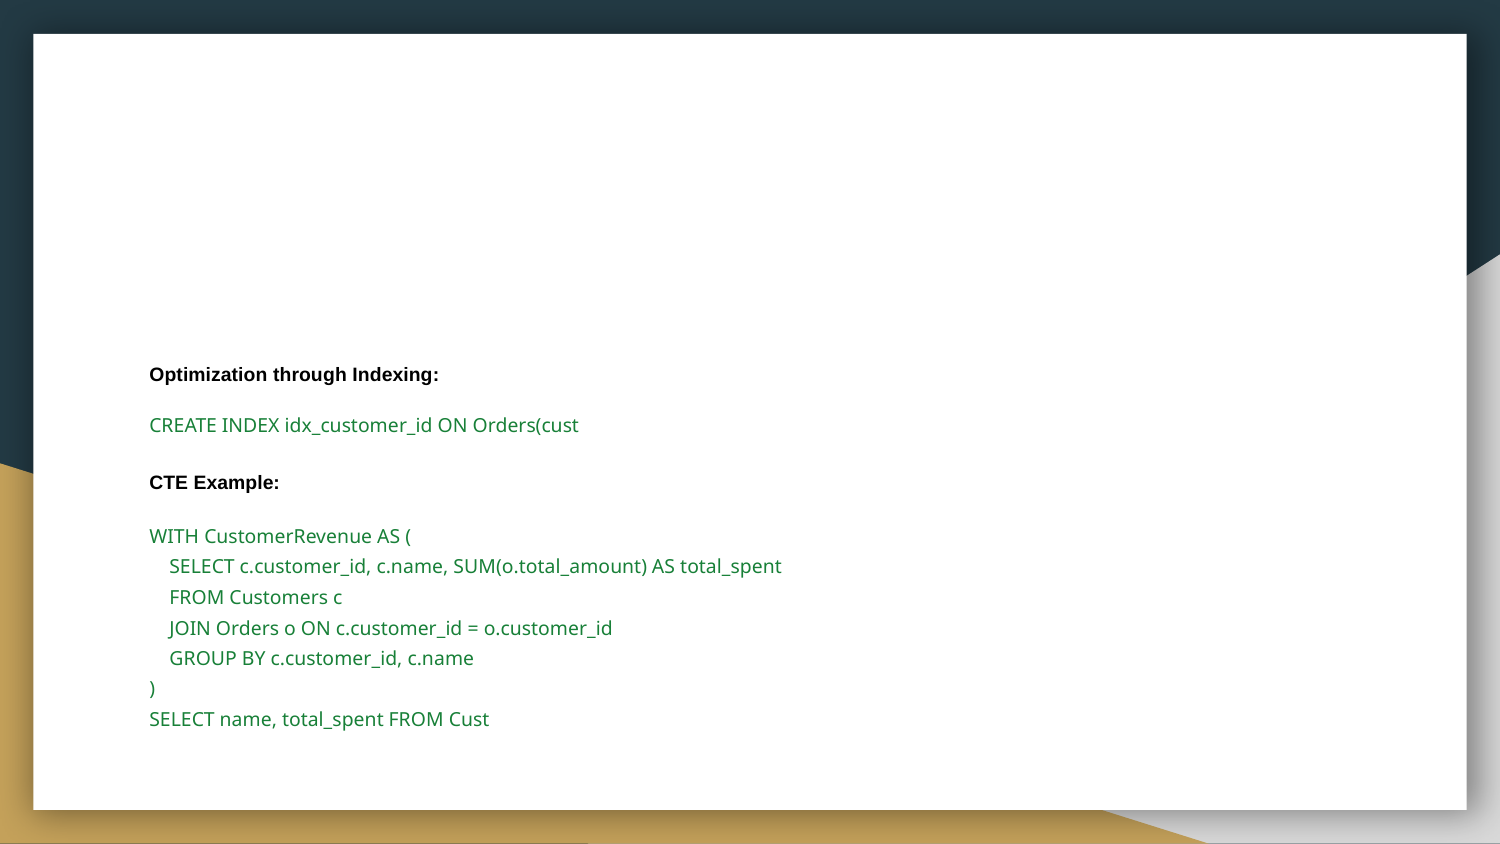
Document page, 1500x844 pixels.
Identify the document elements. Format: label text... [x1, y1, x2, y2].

list Optimization through Indexing: CREATE INDEX idx_customer_id ON Orders(cust CTE Example: WITH CustomerRevenue AS ( SELECT c.customer_id, c.name, SUM(o.total_amount) AS total_spent FROM Customers c JOIN Orders o ON c.customer_id = o.customer_id GROUP BY c.customer_id, c.name ) SELECT name, total_spent FROM Cust [134, 345, 1366, 748]
